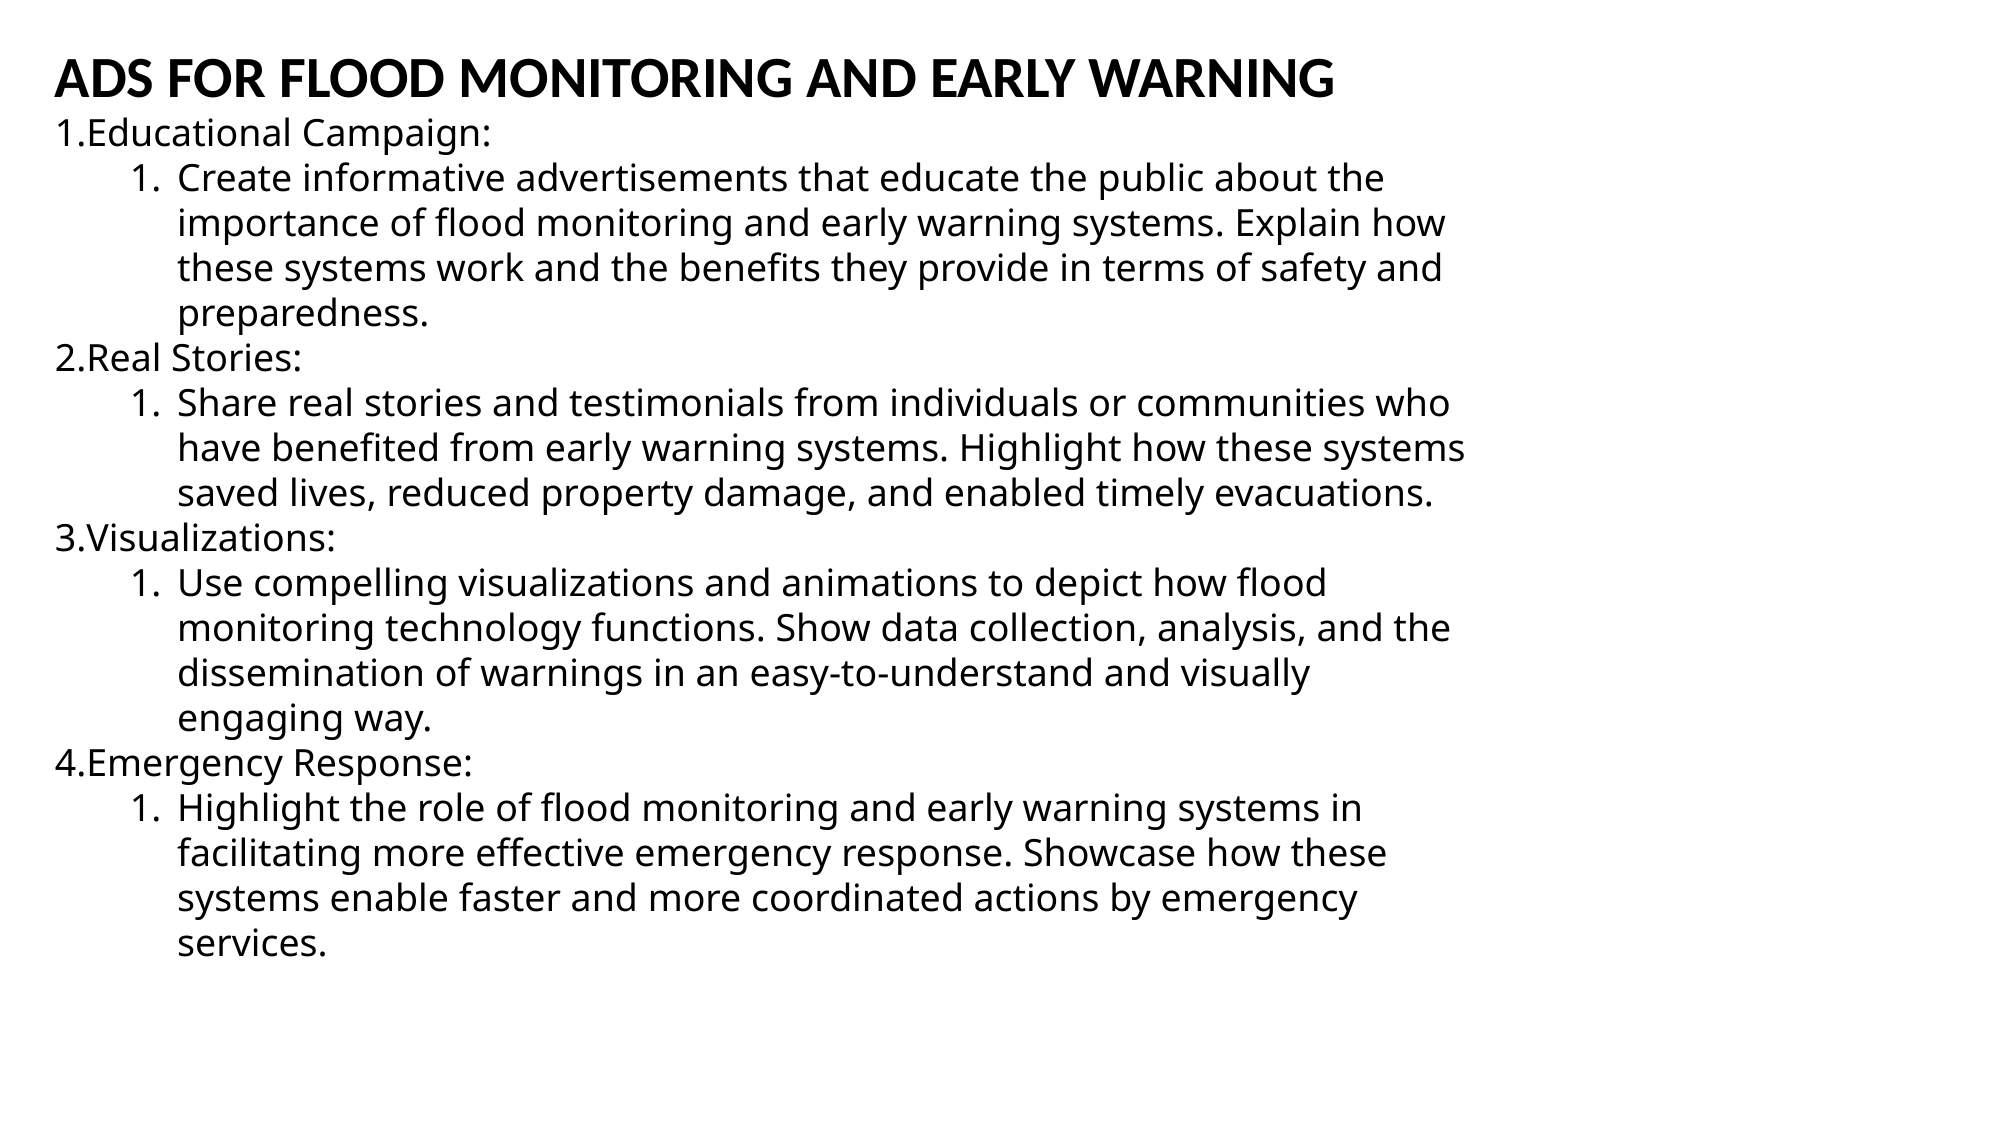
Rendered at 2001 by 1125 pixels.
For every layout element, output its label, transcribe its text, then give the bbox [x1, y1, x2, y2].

text_box [107, 145, 1503, 207]
text_box ADS FOR FLOOD MONITORING AND EARLY WARNING Educational Campaign: Create informative advertisements that educate the public about the importance of flood monitoring and early warning systems. Explain how these systems work and the benefits they provide in terms of safety and preparedness. Real Stories: Share real stories and testimonials from individuals or communities who have benefited from early warning systems. Highlight how these systems saved lives, reduced property damage, and enabled timely evacuations. Visualizations: Use compelling visualizations and animations to depict how flood monitoring technology functions. Show data collection, analysis, and the dissemination of warnings in an easy-to-understand and visually engaging way. Emergency Response: Highlight the role of flood monitoring and early warning systems in facilitating more effective emergency response. Showcase how these systems enable faster and more coordinated actions by emergency services. [40, 31, 1503, 1112]
